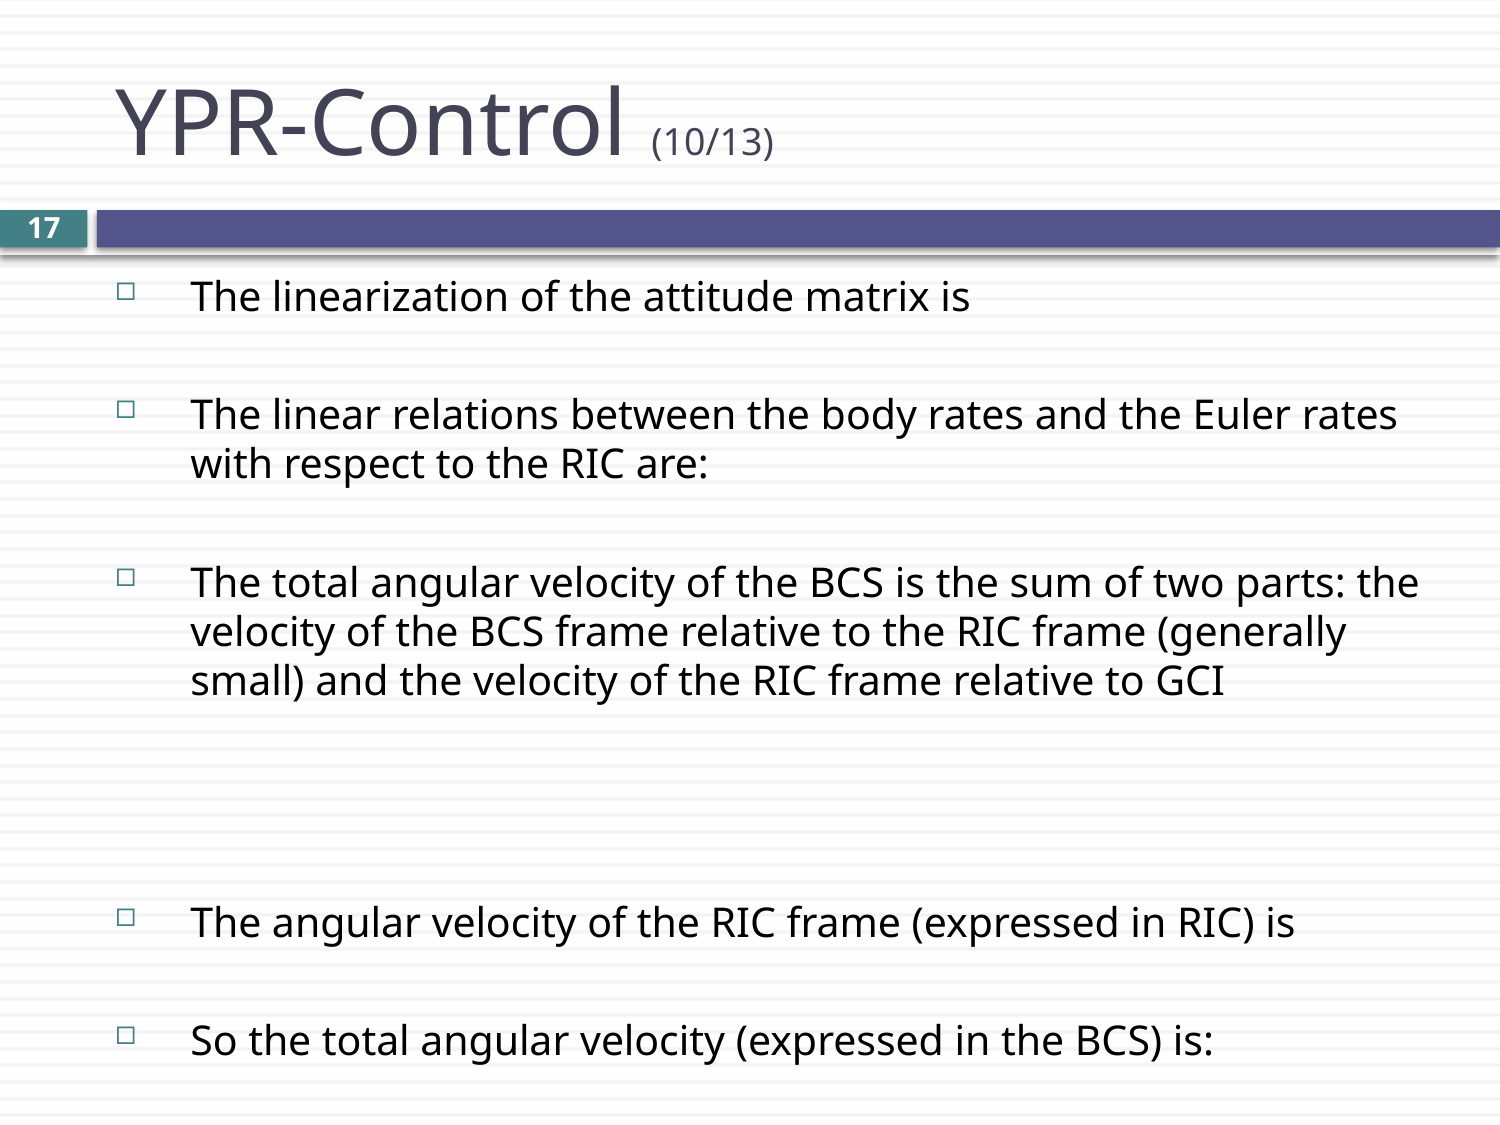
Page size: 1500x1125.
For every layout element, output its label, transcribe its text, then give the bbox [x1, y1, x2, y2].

slide_number 17 [0, 208, 88, 249]
title YPR-Control (10/13) [100, 37, 1438, 200]
